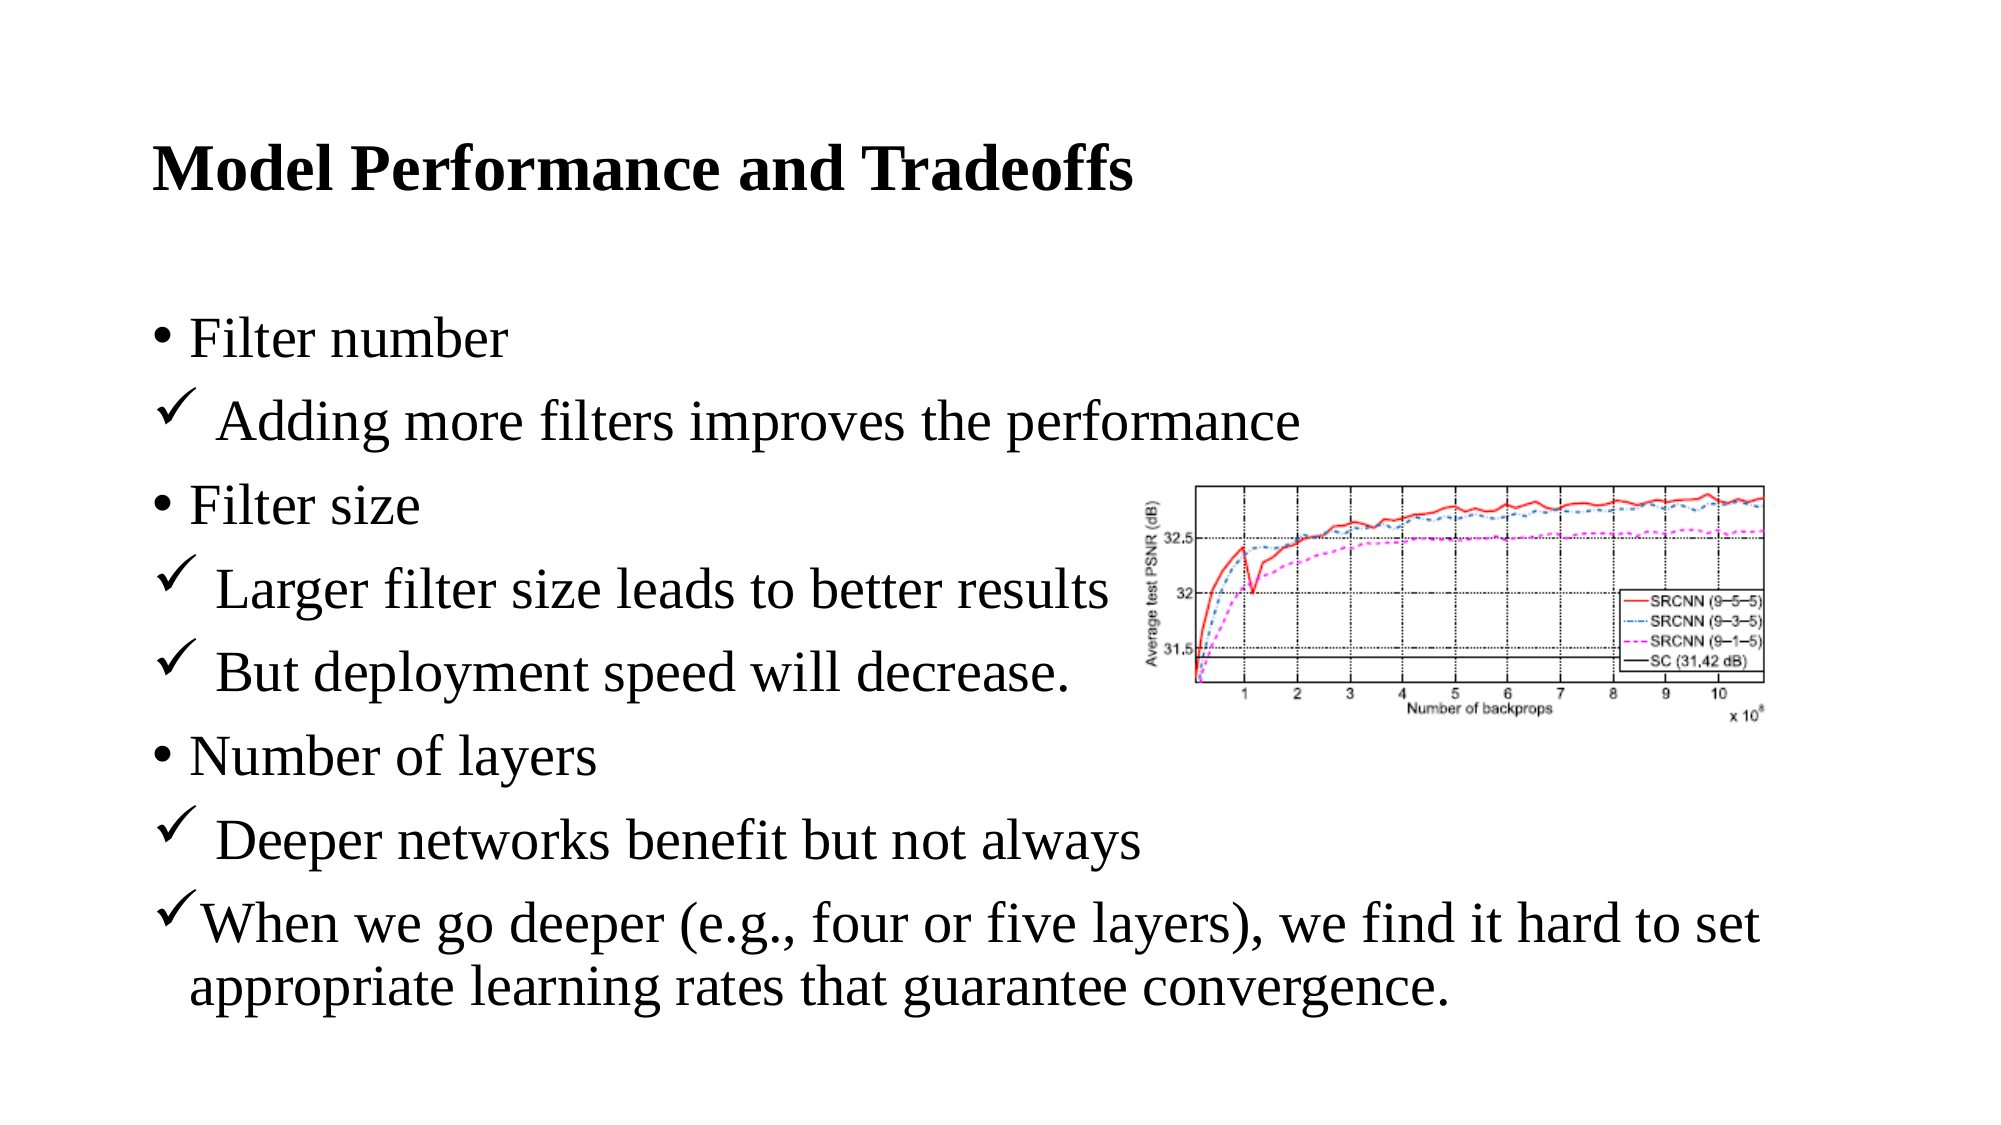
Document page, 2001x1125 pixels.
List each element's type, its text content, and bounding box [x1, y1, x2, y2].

list Filter number Adding more filters improves the performance Filter size Larger filter size leads to better results But deployment speed will decrease. Number of layers Deeper networks benefit but not always When we go deeper (e.g., four or five layers), we find it hard to set appropriate learning rates that guarantee convergence. [137, 299, 1863, 1091]
title Model Performance and Tradeoffs [137, 59, 1863, 278]
picture [1128, 467, 1801, 732]
